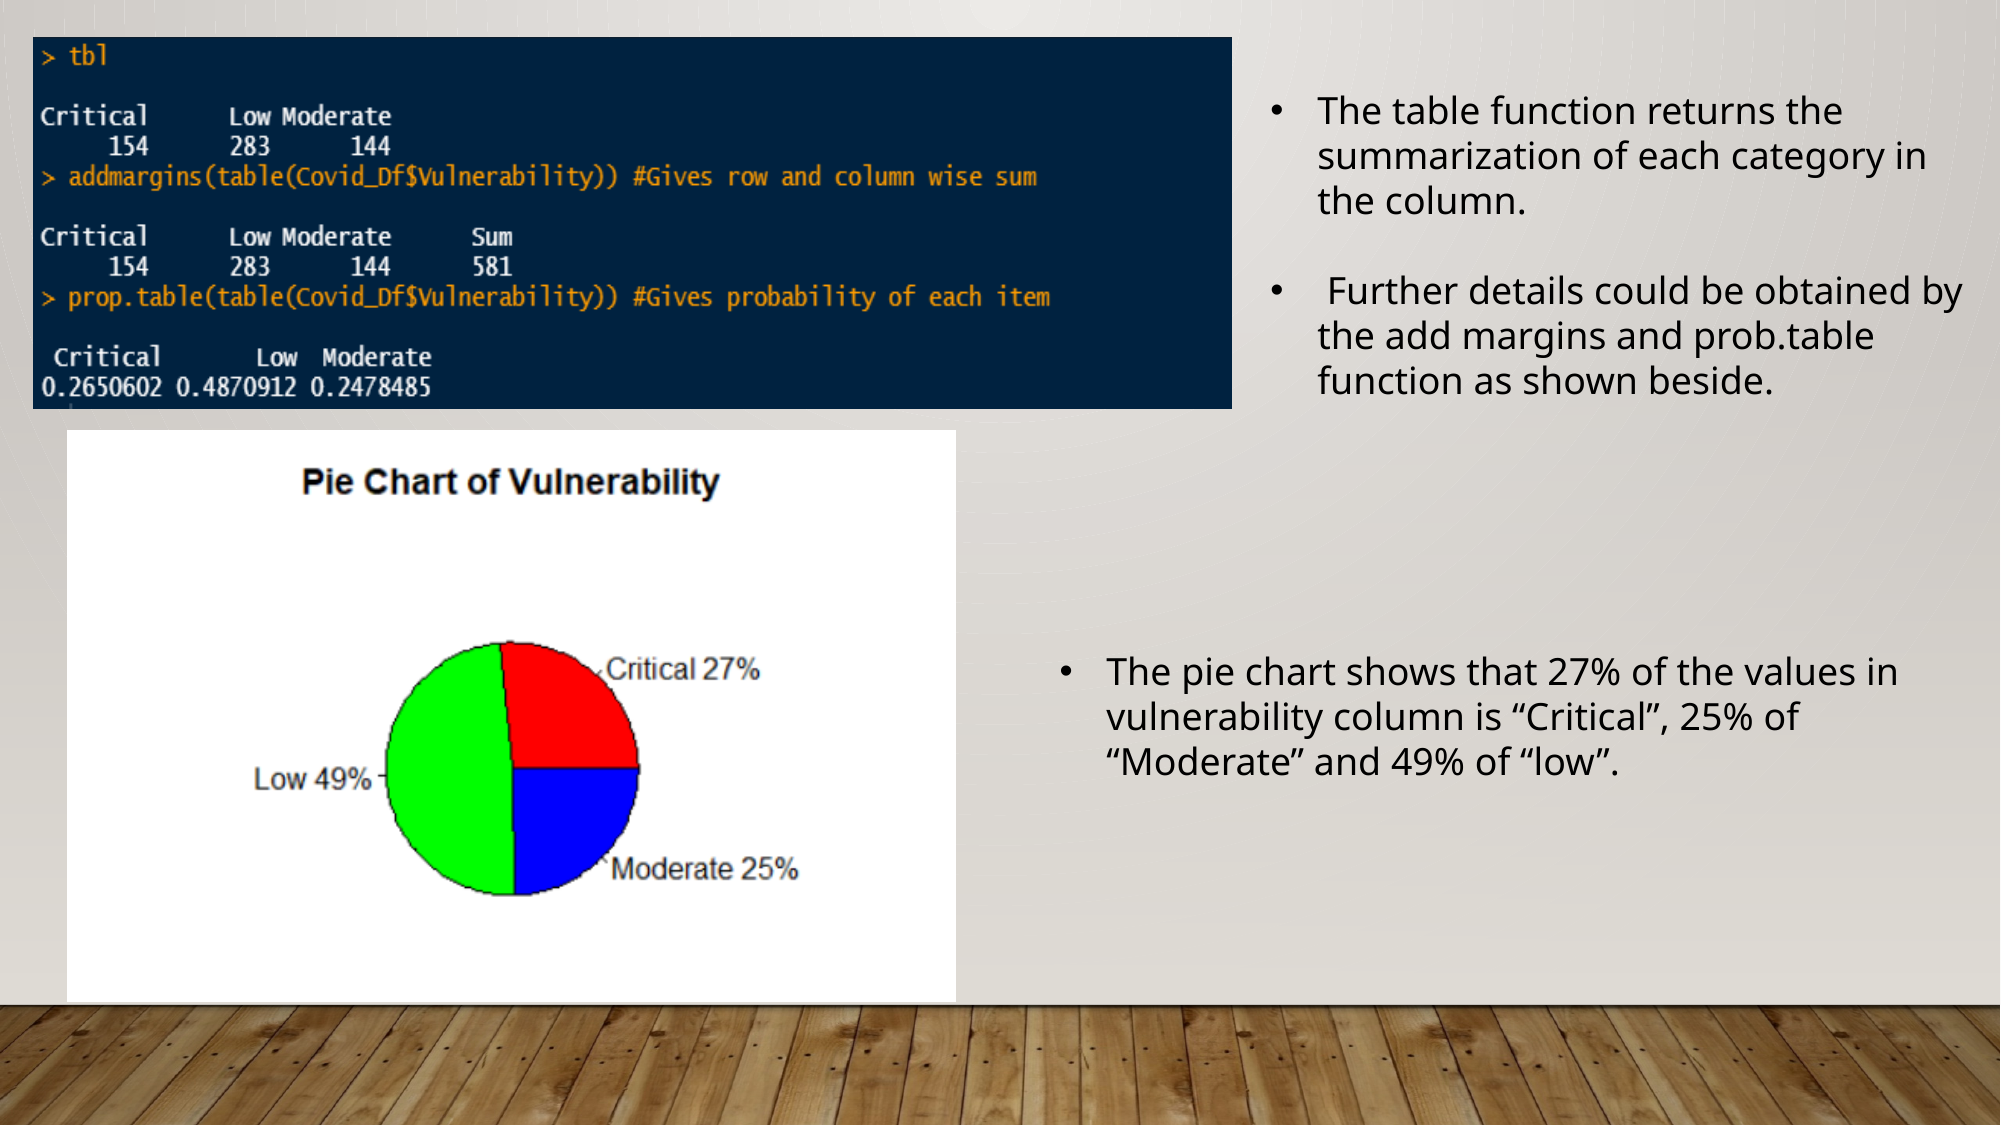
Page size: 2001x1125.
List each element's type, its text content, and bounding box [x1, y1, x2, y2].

picture [33, 37, 1232, 410]
picture [67, 430, 956, 1002]
picture [0, 1005, 2000, 1125]
text_box The pie chart shows that 27% of the values in vulnerability column is “Critical”, 25% of “Moderate” and 49% of “low”. [1044, 640, 1930, 791]
text_box The table function returns the summarization of each category in the column. Further details could be obtained by the add margins and prob.table function as shown beside. [1255, 79, 2000, 410]
